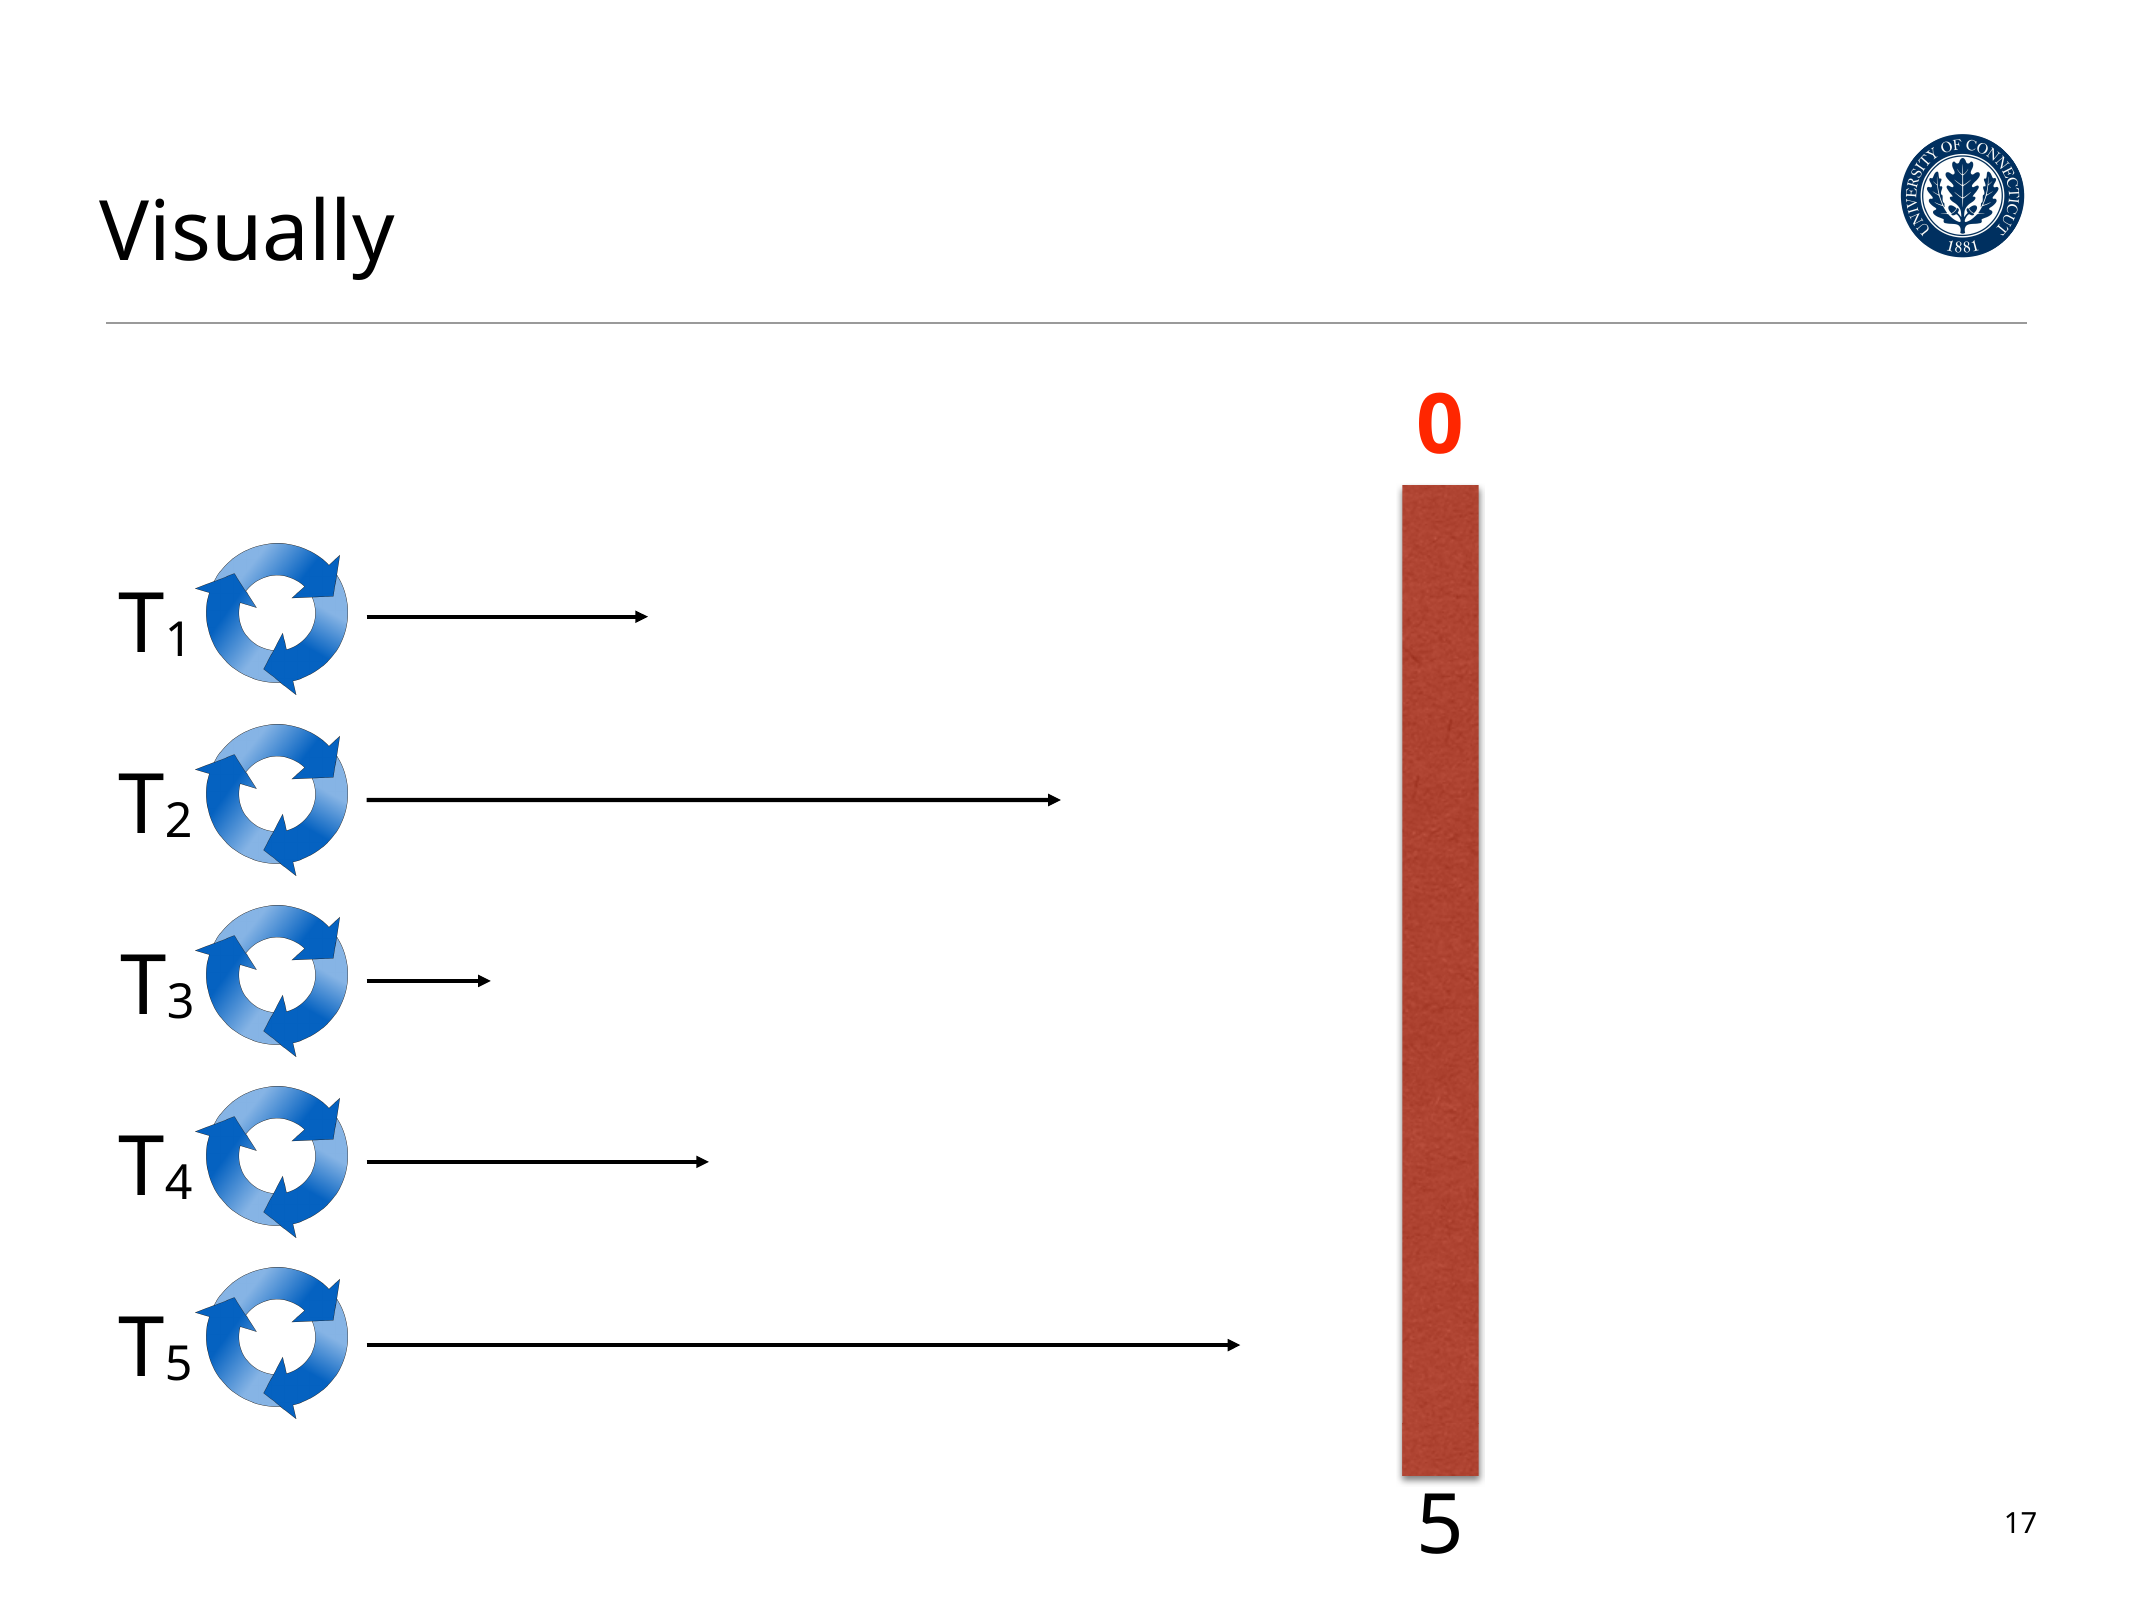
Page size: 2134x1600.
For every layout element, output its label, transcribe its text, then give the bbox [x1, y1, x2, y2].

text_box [107, 543, 348, 695]
text_box [366, 974, 491, 988]
text_box [1402, 485, 1479, 1476]
text_box [366, 1155, 709, 1169]
text_box 0 [1408, 362, 1473, 479]
title Visually [93, 53, 2041, 284]
text_box [366, 610, 648, 623]
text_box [107, 1266, 348, 1419]
text_box [366, 1338, 1241, 1352]
text_box [366, 793, 1061, 807]
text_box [107, 723, 348, 876]
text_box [107, 1085, 348, 1238]
picture [1900, 133, 2025, 259]
slide_number 17 [1996, 1497, 2045, 1544]
text_box 5 [1408, 1462, 1473, 1579]
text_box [109, 904, 348, 1057]
